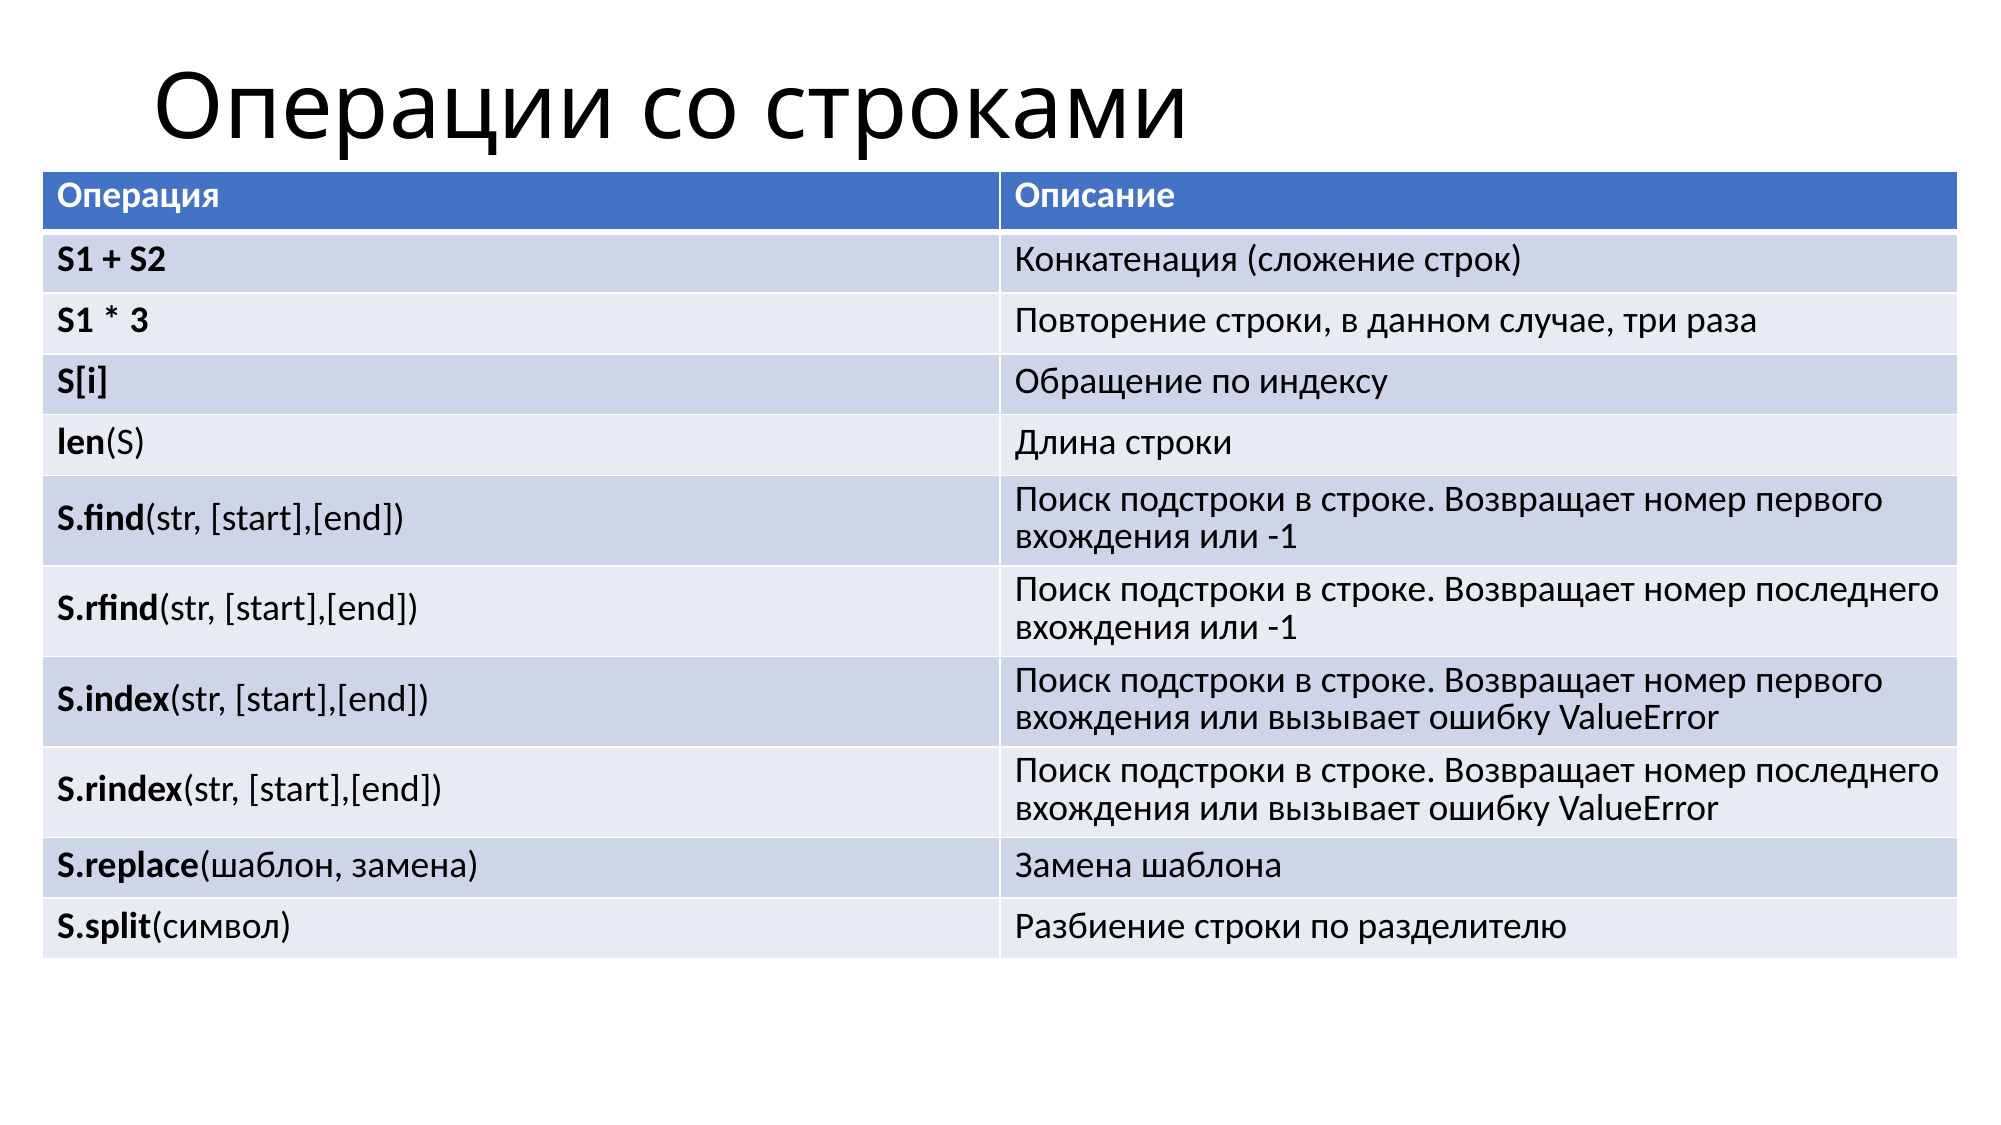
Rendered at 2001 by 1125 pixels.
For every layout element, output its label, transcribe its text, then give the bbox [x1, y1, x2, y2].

table_cell Поиск подстроки в строке. Возвращает номер последнего вхождения или вызывает ошибку ValueError [1001, 748, 1957, 837]
table_cell Повторение строки, в данном случае, три раза [1001, 294, 1957, 353]
table_cell Поиск подстроки в строке. Возвращает номер первого вхождения или -1 [1001, 476, 1957, 565]
table_cell S1 + S2 [43, 235, 999, 292]
table_cell S.replace(шаблон, замена) [43, 838, 999, 897]
table_cell Длина строки [1001, 415, 1957, 475]
table_cell Конкатенация (сложение строк) [1001, 235, 1957, 292]
table_cell Разбиение строки по разделителю [1001, 899, 1957, 958]
table_header Описание [1001, 172, 1957, 229]
table_cell S.find(str, [start],[end]) [43, 476, 999, 565]
table_cell Поиск подстроки в строке. Возвращает номер первого вхождения или вызывает ошибку ValueError [1001, 657, 1957, 746]
title Операции со строками [137, 0, 1863, 170]
table_cell S.split(символ) [43, 899, 999, 958]
table_cell len(S) [43, 415, 999, 475]
table_cell Замена шаблона [1001, 838, 1957, 897]
table_cell Поиск подстроки в строке. Возвращает номер последнего вхождения или -1 [1001, 567, 1957, 656]
table_cell S.rfind(str, [start],[end]) [43, 567, 999, 656]
table_cell Обращение по индексу [1001, 355, 1957, 414]
table_header Операция [43, 172, 999, 229]
table_cell S1 * 3 [43, 294, 999, 353]
table_cell S.rindex(str, [start],[end]) [43, 748, 999, 837]
table_cell S.index(str, [start],[end]) [43, 657, 999, 746]
table_cell S[i] [43, 355, 999, 414]
